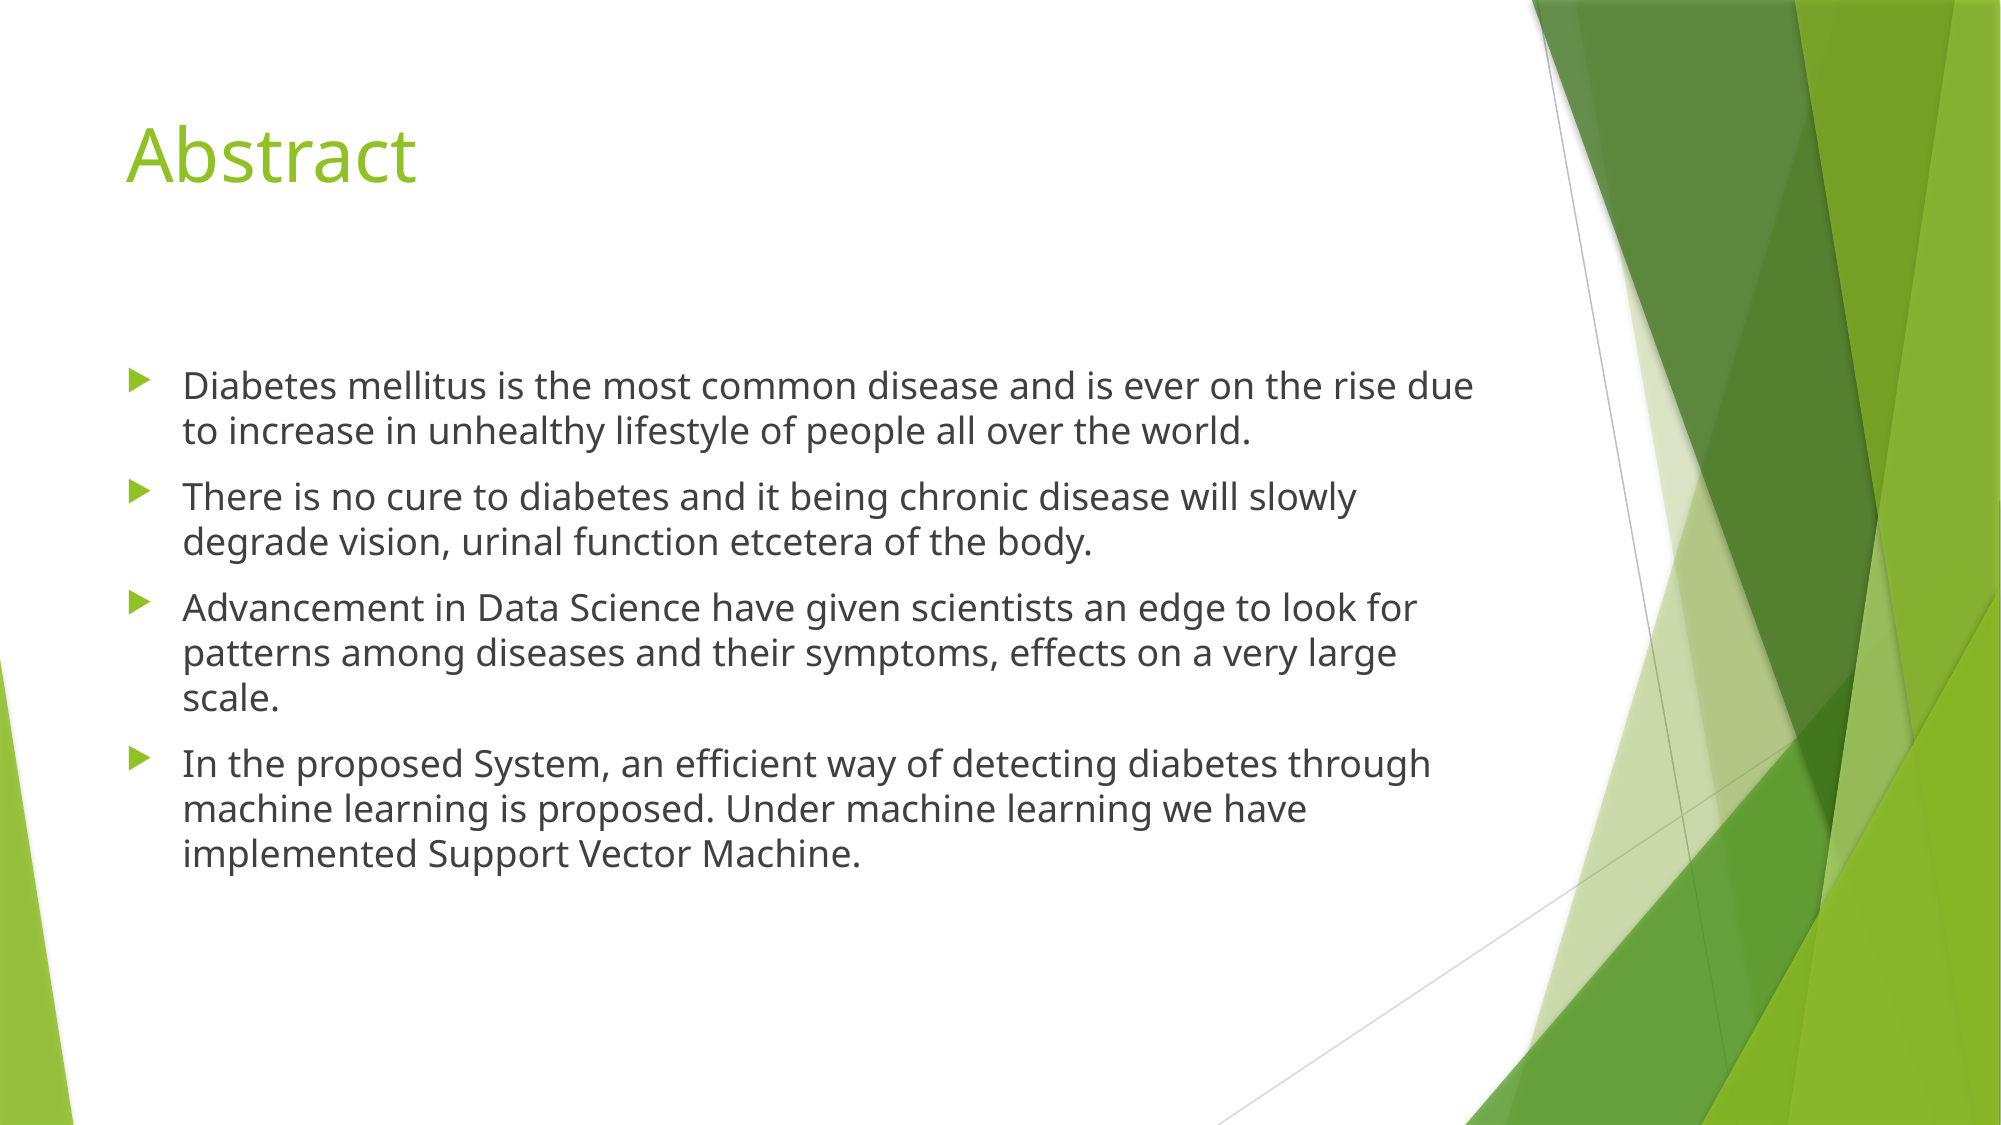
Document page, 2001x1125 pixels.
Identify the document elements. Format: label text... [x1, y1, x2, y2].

title Abstract [111, 99, 1522, 317]
list Diabetes mellitus is the most common disease and is ever on the rise due to increase in unhealthy lifestyle of people all over the world. There is no cure to diabetes and it being chronic disease will slowly degrade vision, urinal function etcetera of the body. Advancement in Data Science have given scientists an edge to look for patterns among diseases and their symptoms, effects on a very large scale. In the proposed System, an efficient way of detecting diabetes through machine learning is proposed. Under machine learning we have implemented Support Vector Machine. [111, 354, 1522, 992]
